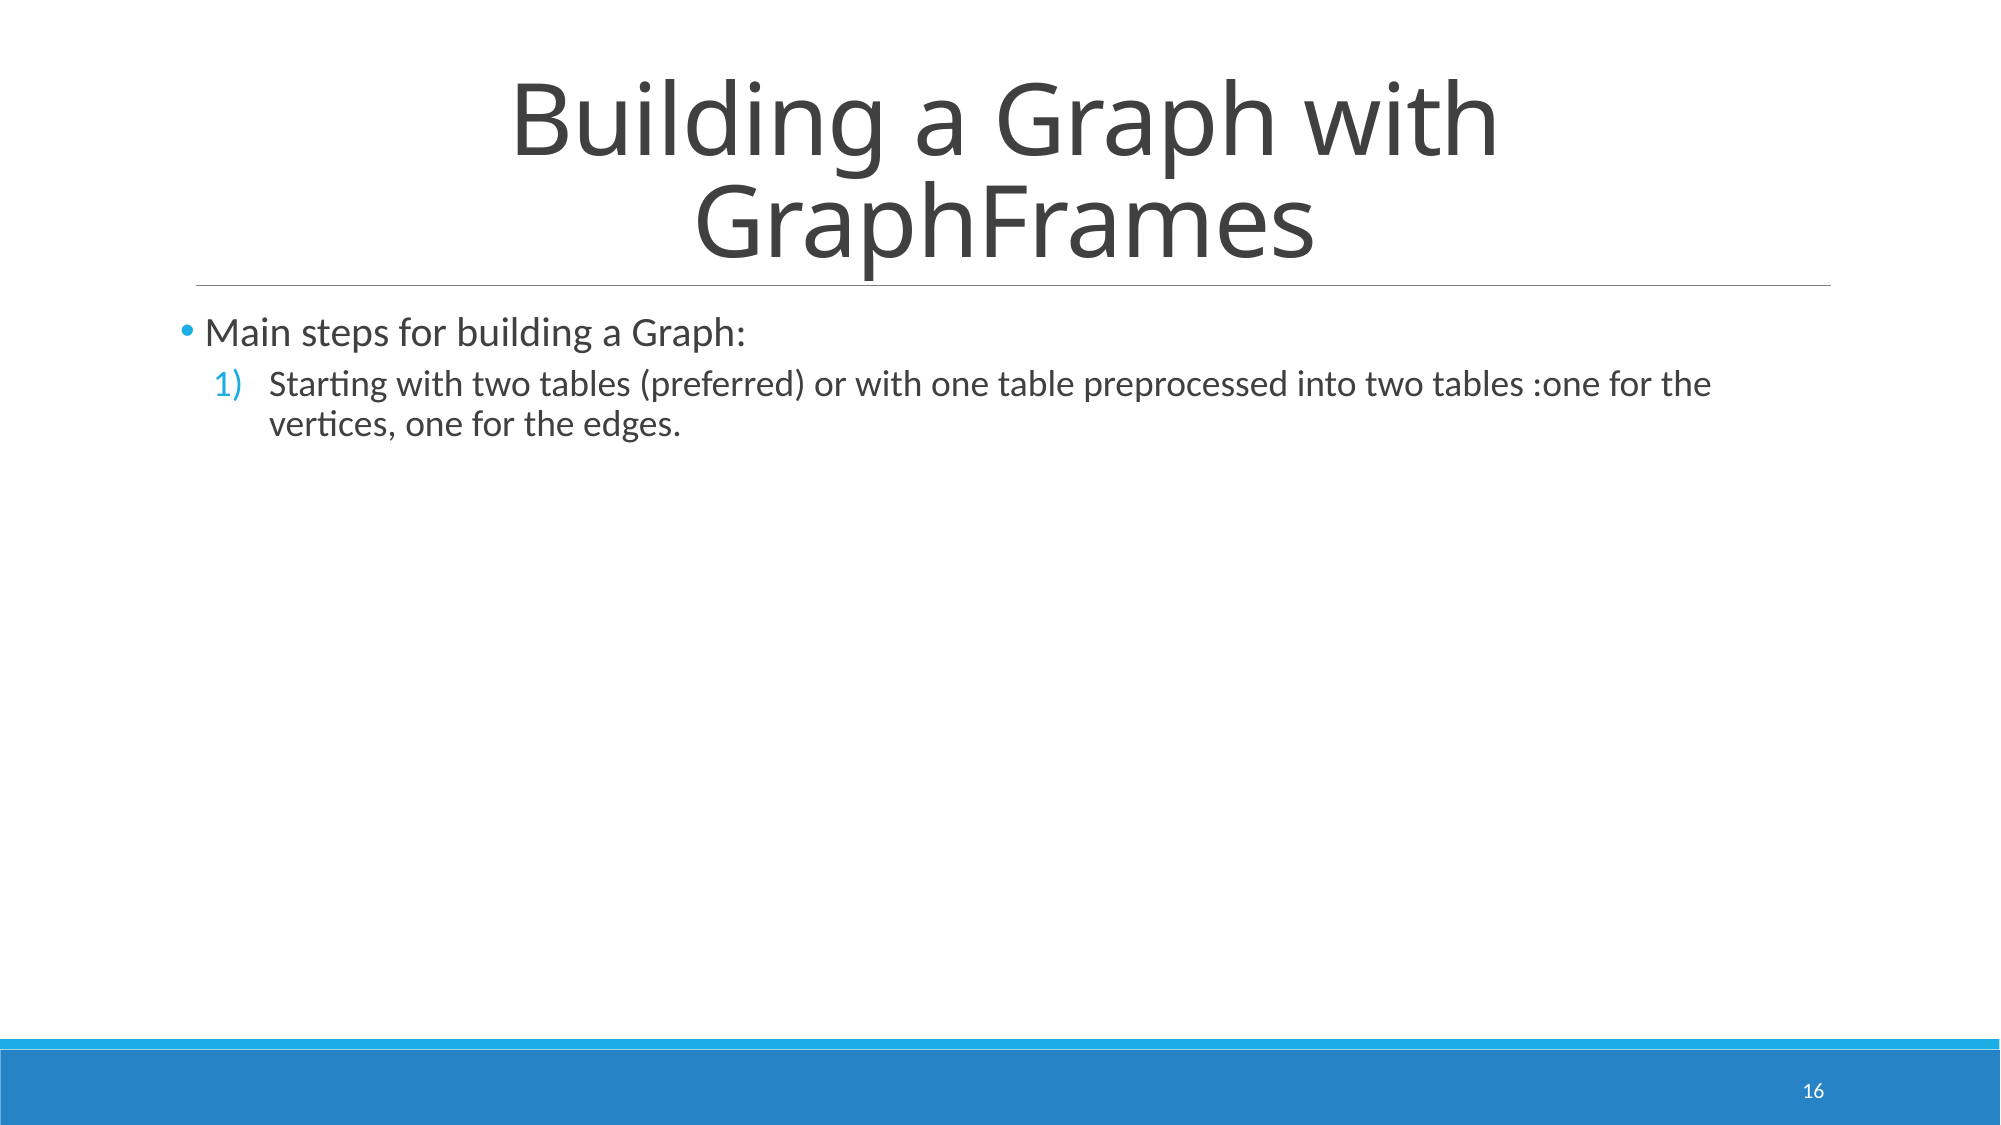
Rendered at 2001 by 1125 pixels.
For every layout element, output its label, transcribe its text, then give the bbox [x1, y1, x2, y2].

slide_number 16 [1624, 1059, 1840, 1120]
title Building a Graph with GraphFrames [180, 47, 1830, 285]
list Main steps for building a Graph: Starting with two tables (preferred) or with one table preprocessed into two tables :one for the vertices, one for the edges. [180, 302, 1830, 1028]
